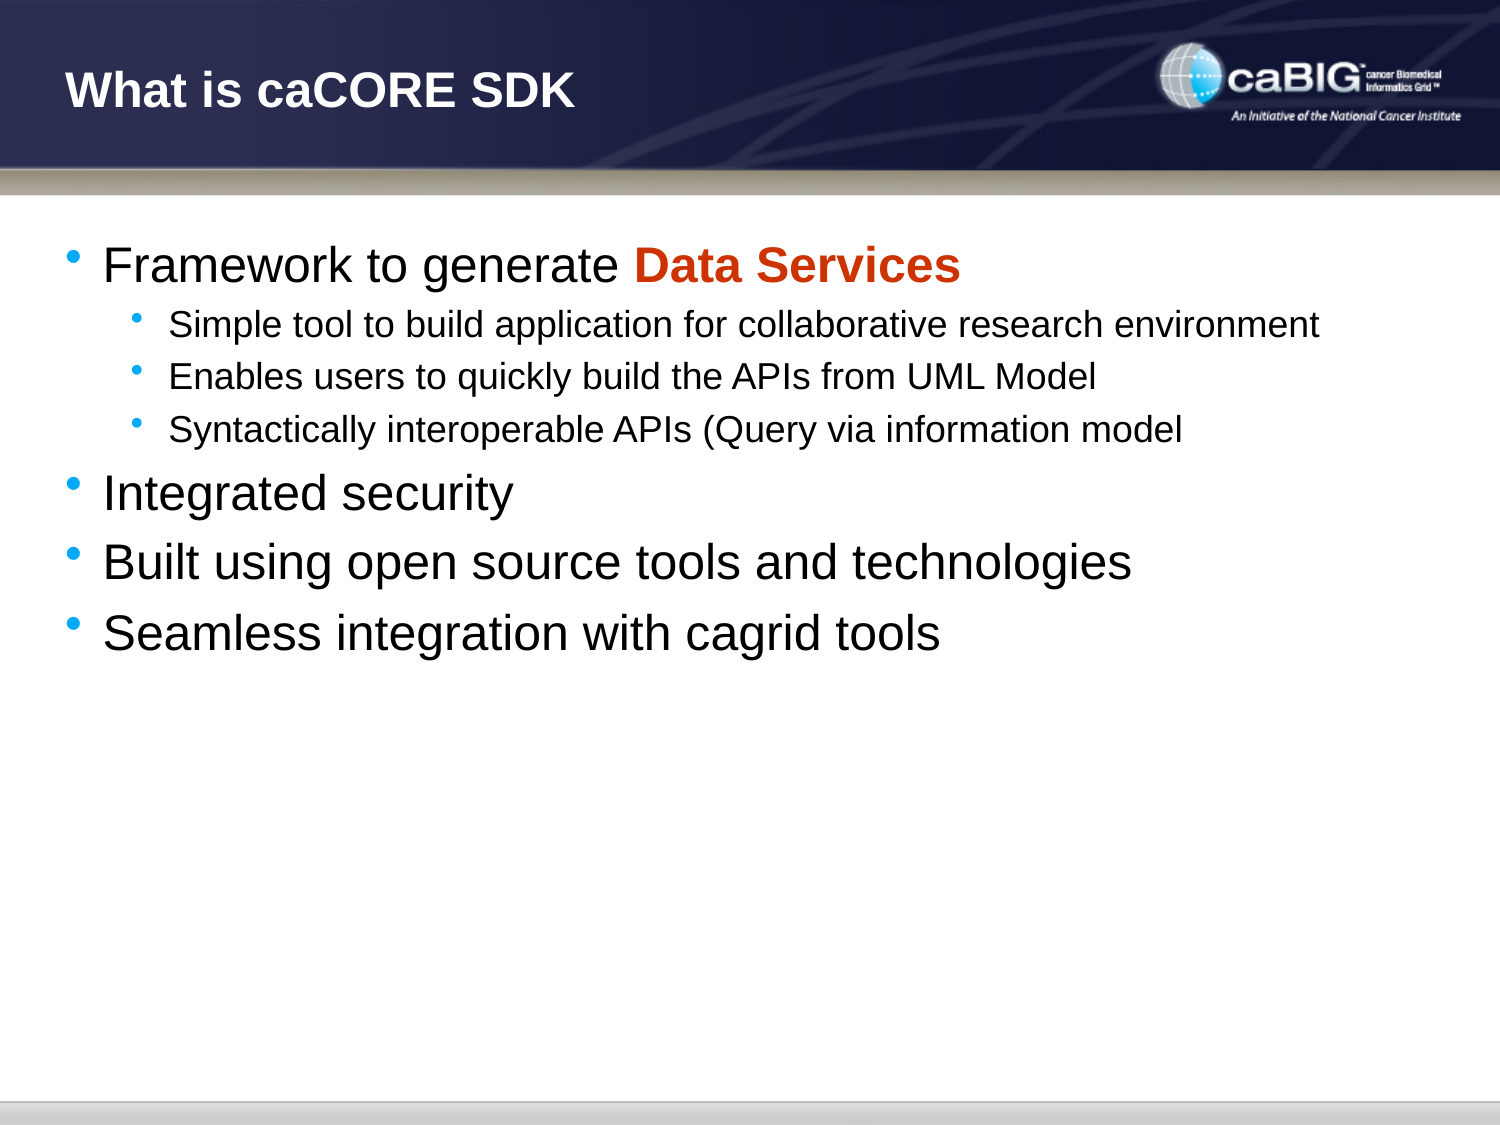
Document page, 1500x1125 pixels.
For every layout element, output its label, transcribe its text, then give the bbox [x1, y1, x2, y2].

picture [0, 0, 1500, 1125]
title What is caCORE SDK [49, 0, 1176, 176]
list Framework to generate Data Services Simple tool to build application for collaborative research environment Enables users to quickly build the APIs from UML Model Syntactically interoperable APIs (Query via information model Integrated security Built using open source tools and technologies Seamless integration with cagrid tools [49, 224, 1438, 1038]
